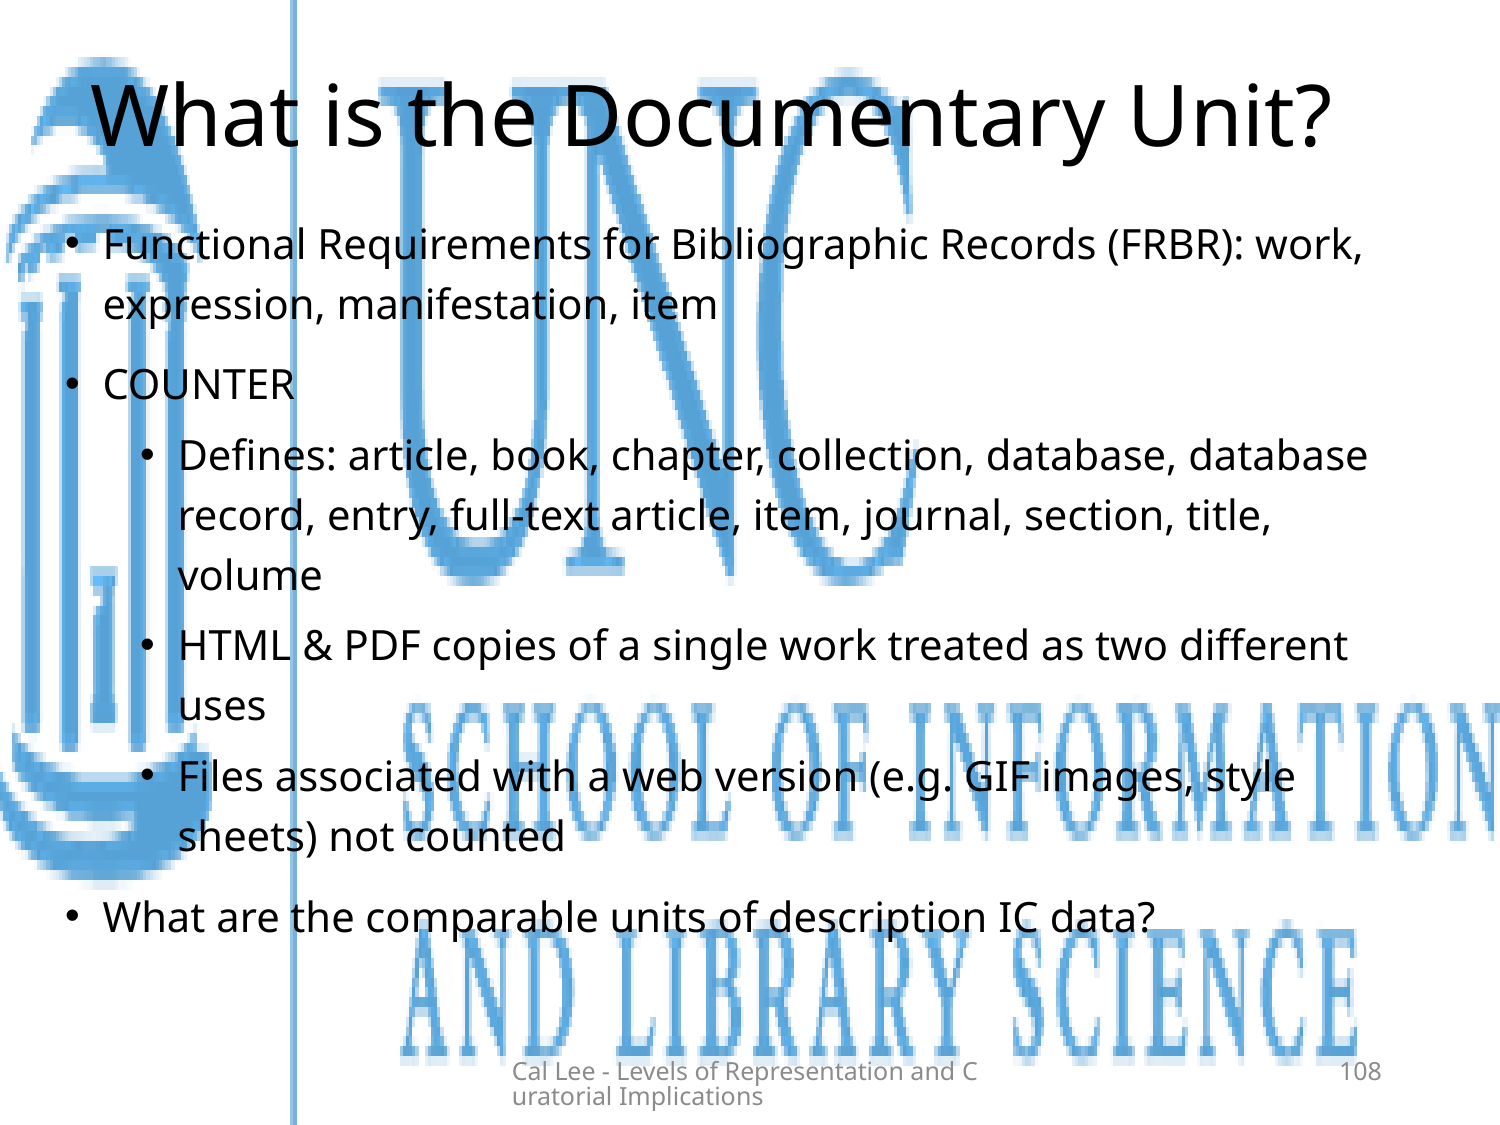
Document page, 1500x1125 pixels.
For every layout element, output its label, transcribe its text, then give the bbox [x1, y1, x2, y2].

footer Cal Lee - Levels of Representation and Curatorial Implications [496, 1042, 1004, 1103]
list Functional Requirements for Bibliographic Records (FRBR): work, expression, manifestation, item COUNTER Defines: article, book, chapter, collection, database, database record, entry, full-text article, item, journal, section, title, volume HTML & PDF copies of a single work treated as two different uses Files associated with a web version (e.g. GIF images, style sheets) not counted What are the comparable units of description IC data? [50, 200, 1400, 943]
title What is the Documentary Unit? [75, 24, 1425, 213]
slide_number 108 [1059, 1042, 1397, 1103]
picture [0, 0, 1500, 1125]
